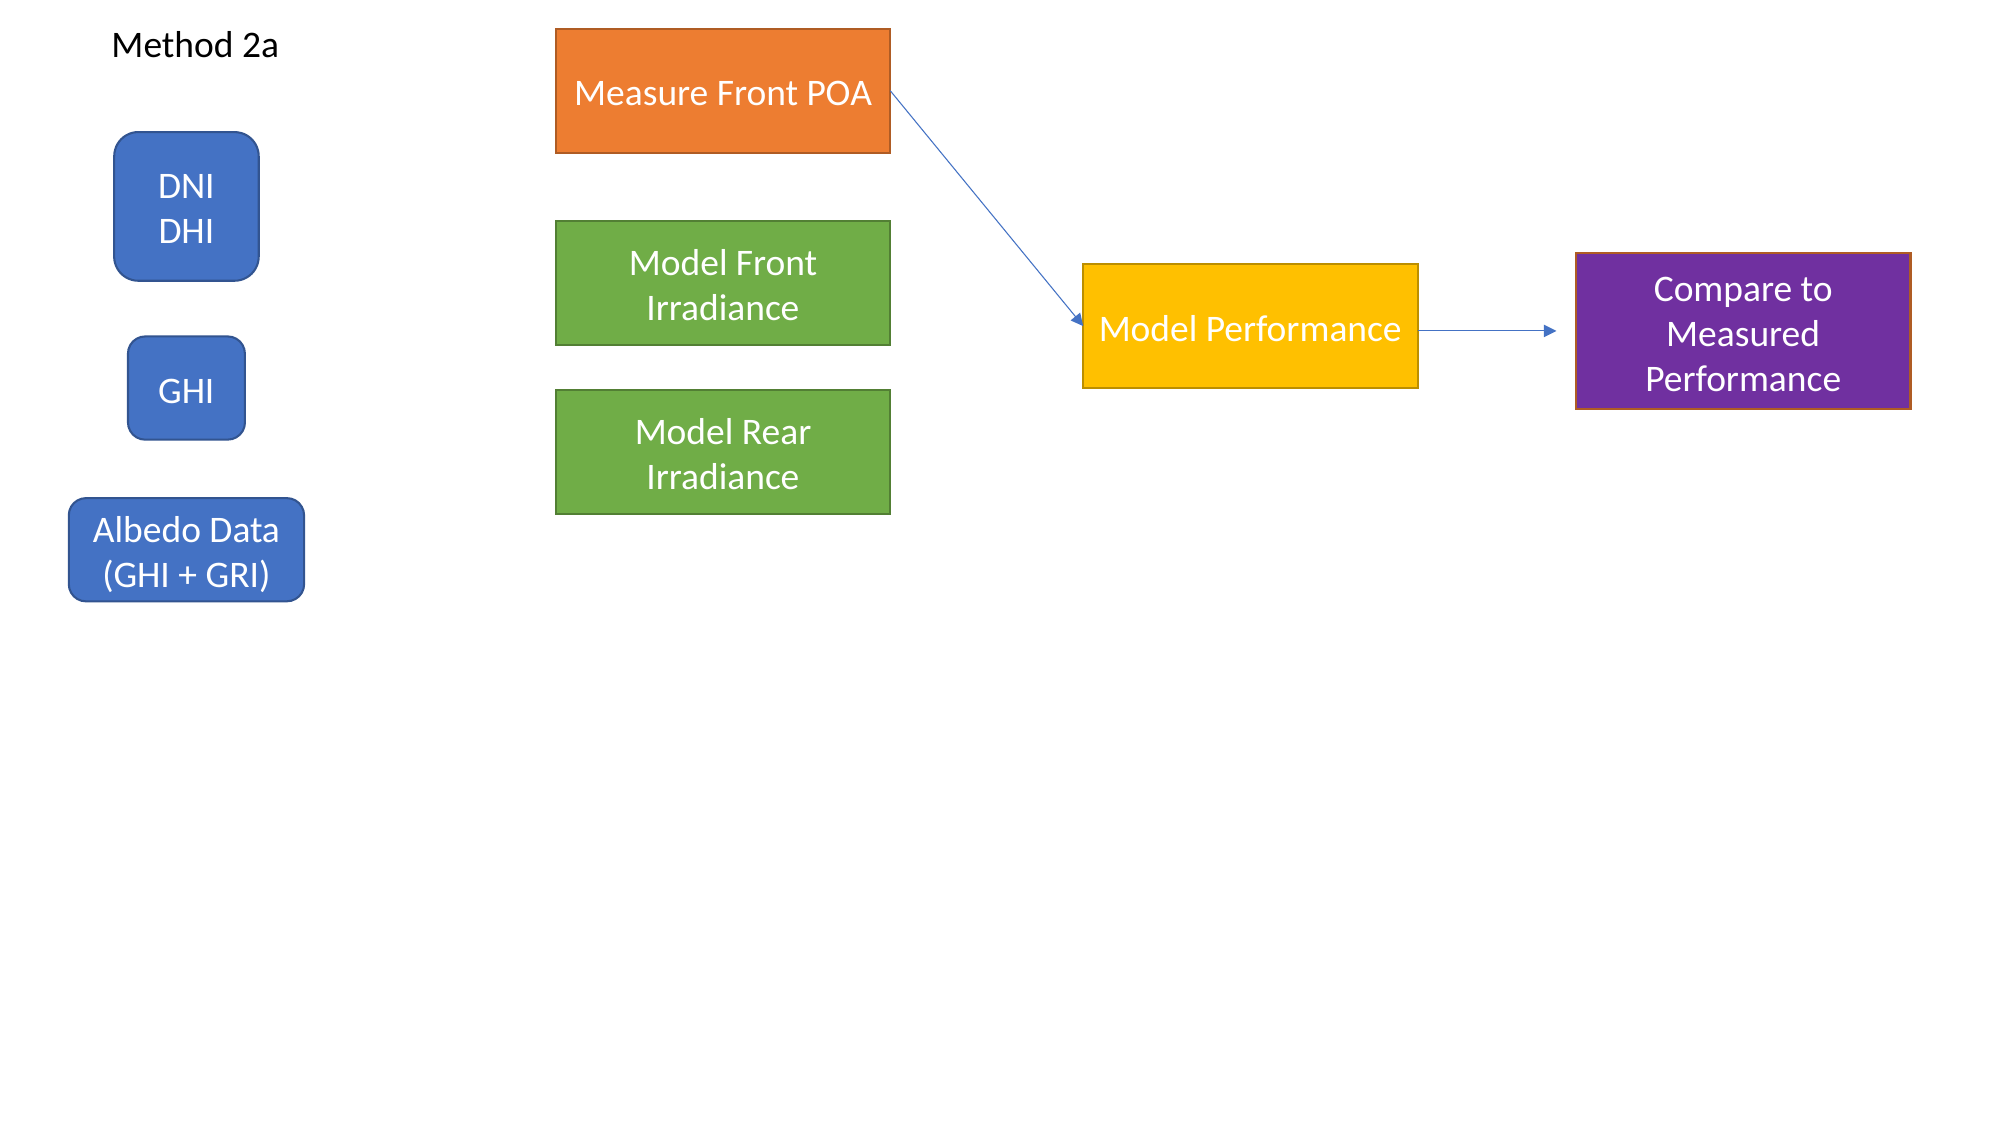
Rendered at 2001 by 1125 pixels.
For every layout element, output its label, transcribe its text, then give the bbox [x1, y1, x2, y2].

text_box Model Front Irradiance [555, 220, 891, 346]
text_box GHI [126, 335, 246, 441]
text_box DNI DHI [113, 131, 260, 282]
text_box Compare to Measured Performance [1575, 252, 1912, 410]
text_box Model Rear Irradiance [555, 389, 891, 515]
text_box Model Performance [1082, 263, 1419, 389]
text_box Albedo Data (GHI + GRI) [67, 497, 306, 603]
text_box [890, 90, 1084, 327]
text_box Measure Front POA [555, 28, 891, 154]
text_box Method 2a [96, 12, 295, 72]
